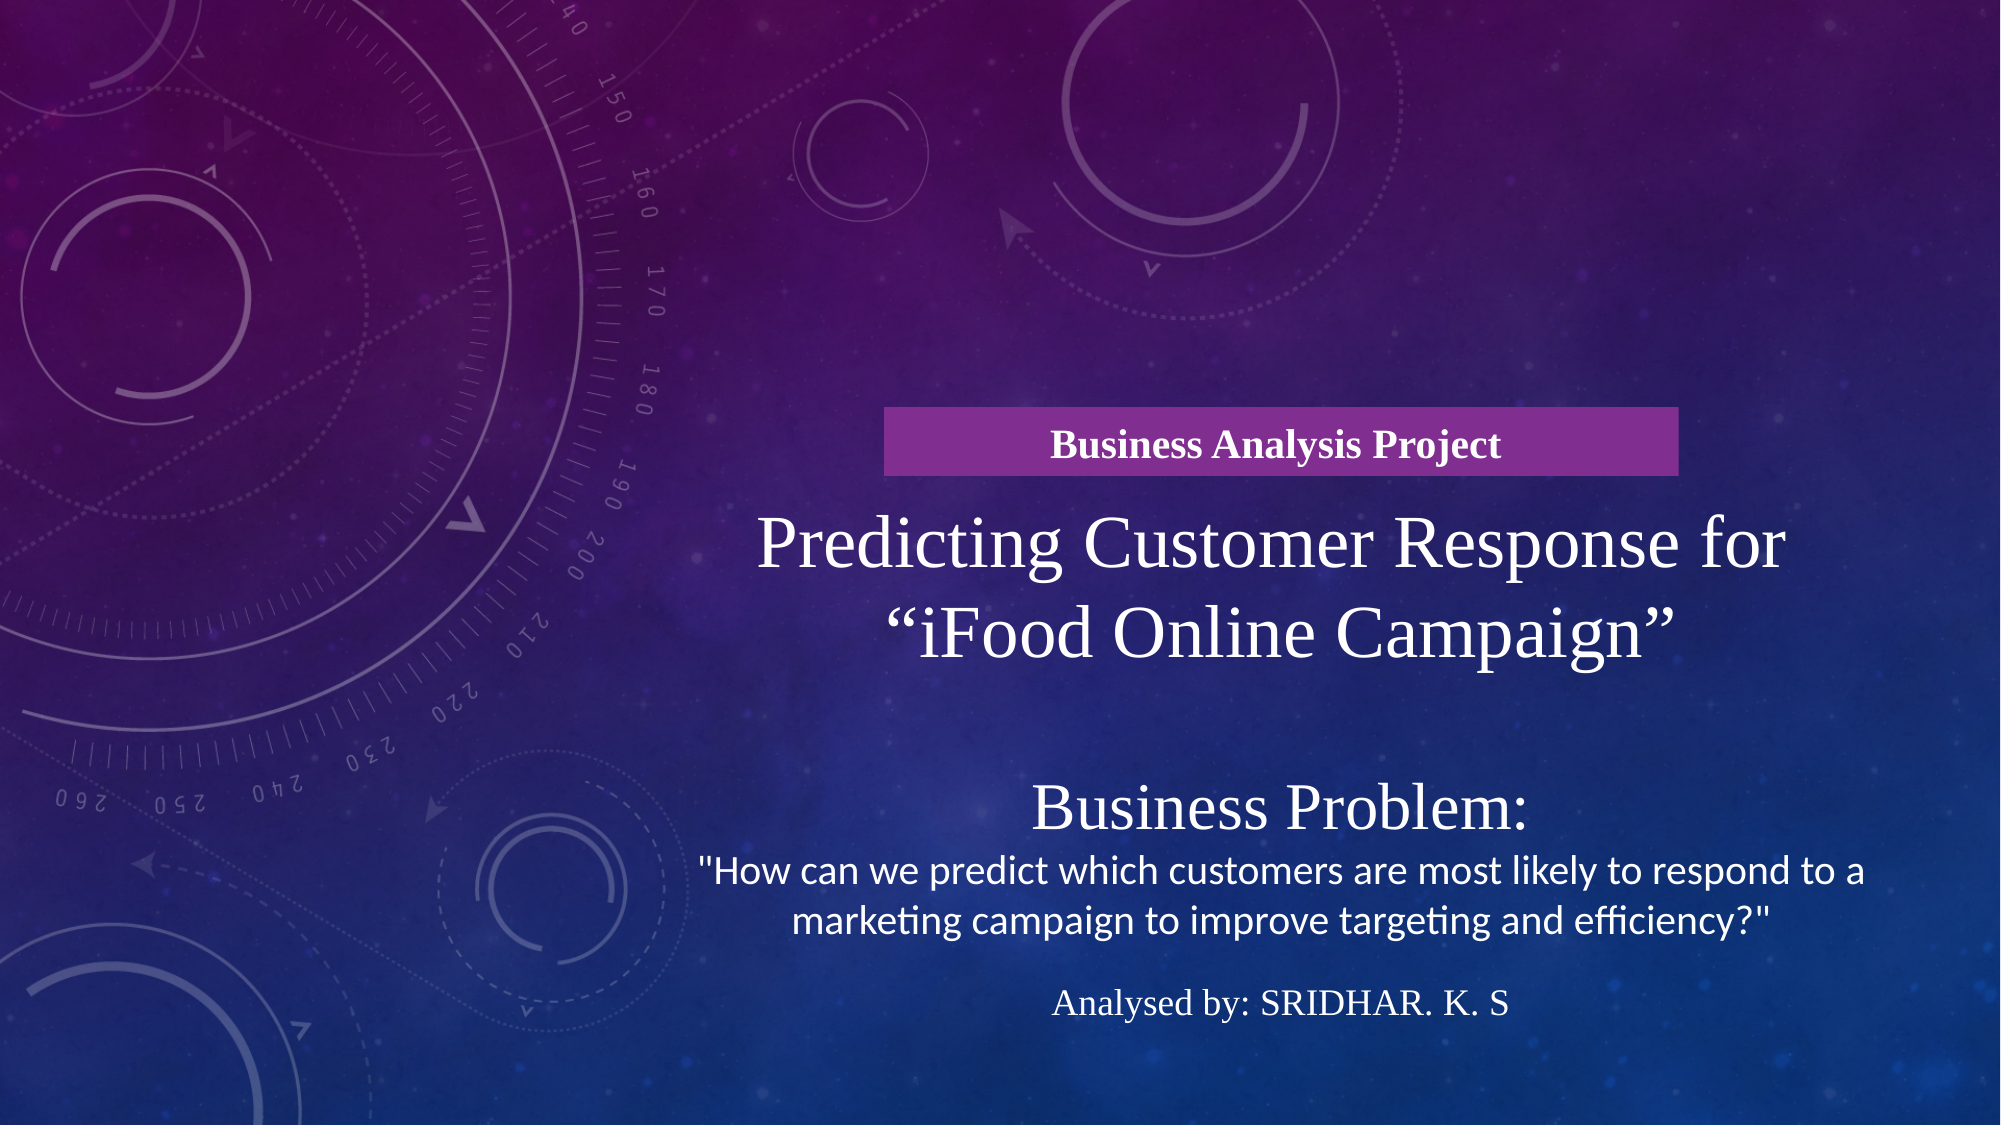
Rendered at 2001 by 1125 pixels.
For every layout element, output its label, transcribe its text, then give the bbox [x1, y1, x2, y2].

text_box Analysed by: SRIDHAR. K. S [1023, 979, 1539, 1022]
text_box Predicting Customer Response for “iFood Online Campaign” [629, 441, 1934, 725]
text_box Business Problem: "How can we predict which customers are most likely to respond to a marketing campaign to improve targeting and efficiency?" [660, 704, 1903, 1002]
text_box Business Analysis Project [882, 406, 1680, 478]
picture [0, 0, 2001, 1125]
